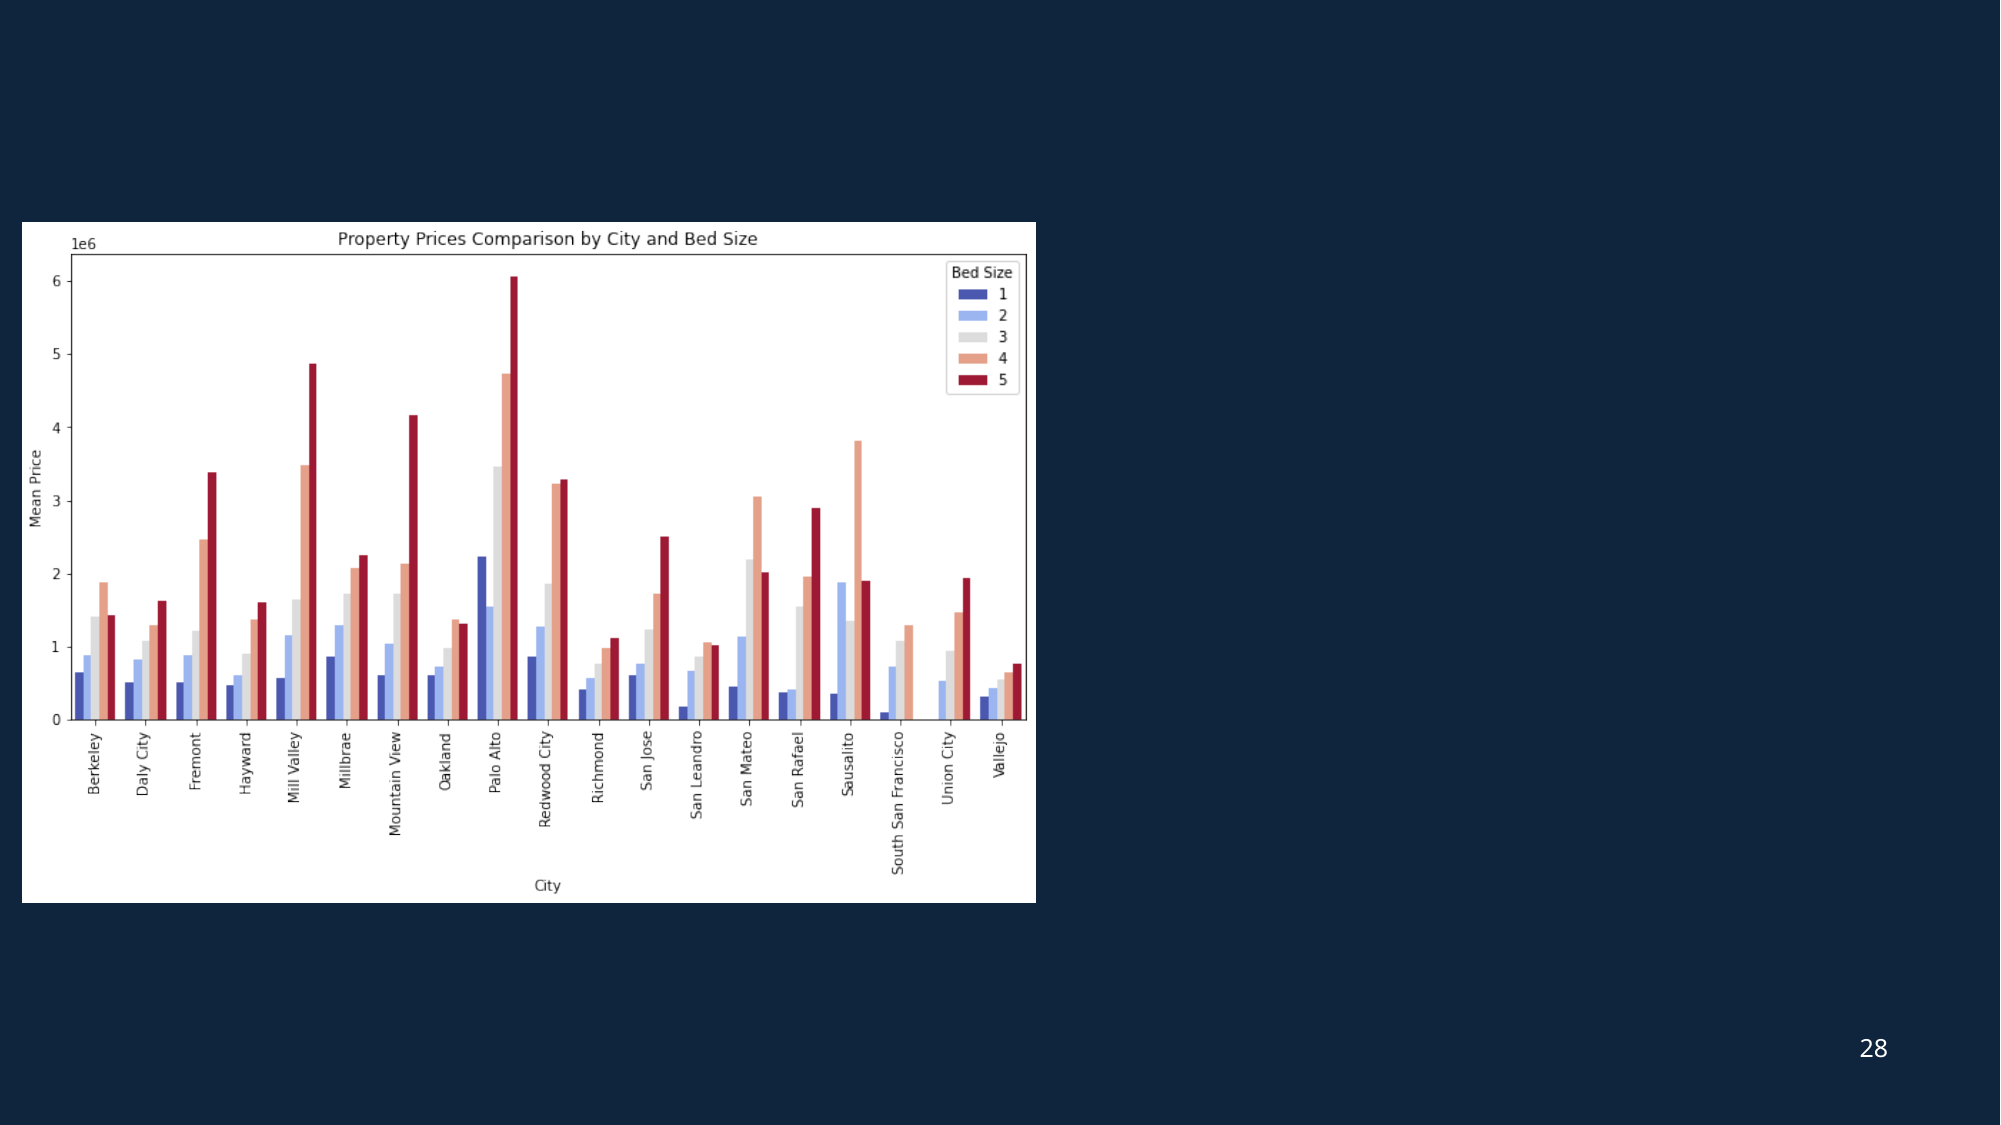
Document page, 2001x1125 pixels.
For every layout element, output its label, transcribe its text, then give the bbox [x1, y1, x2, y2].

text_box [21, 221, 1036, 904]
slide_number 28 [1836, 1020, 1912, 1080]
